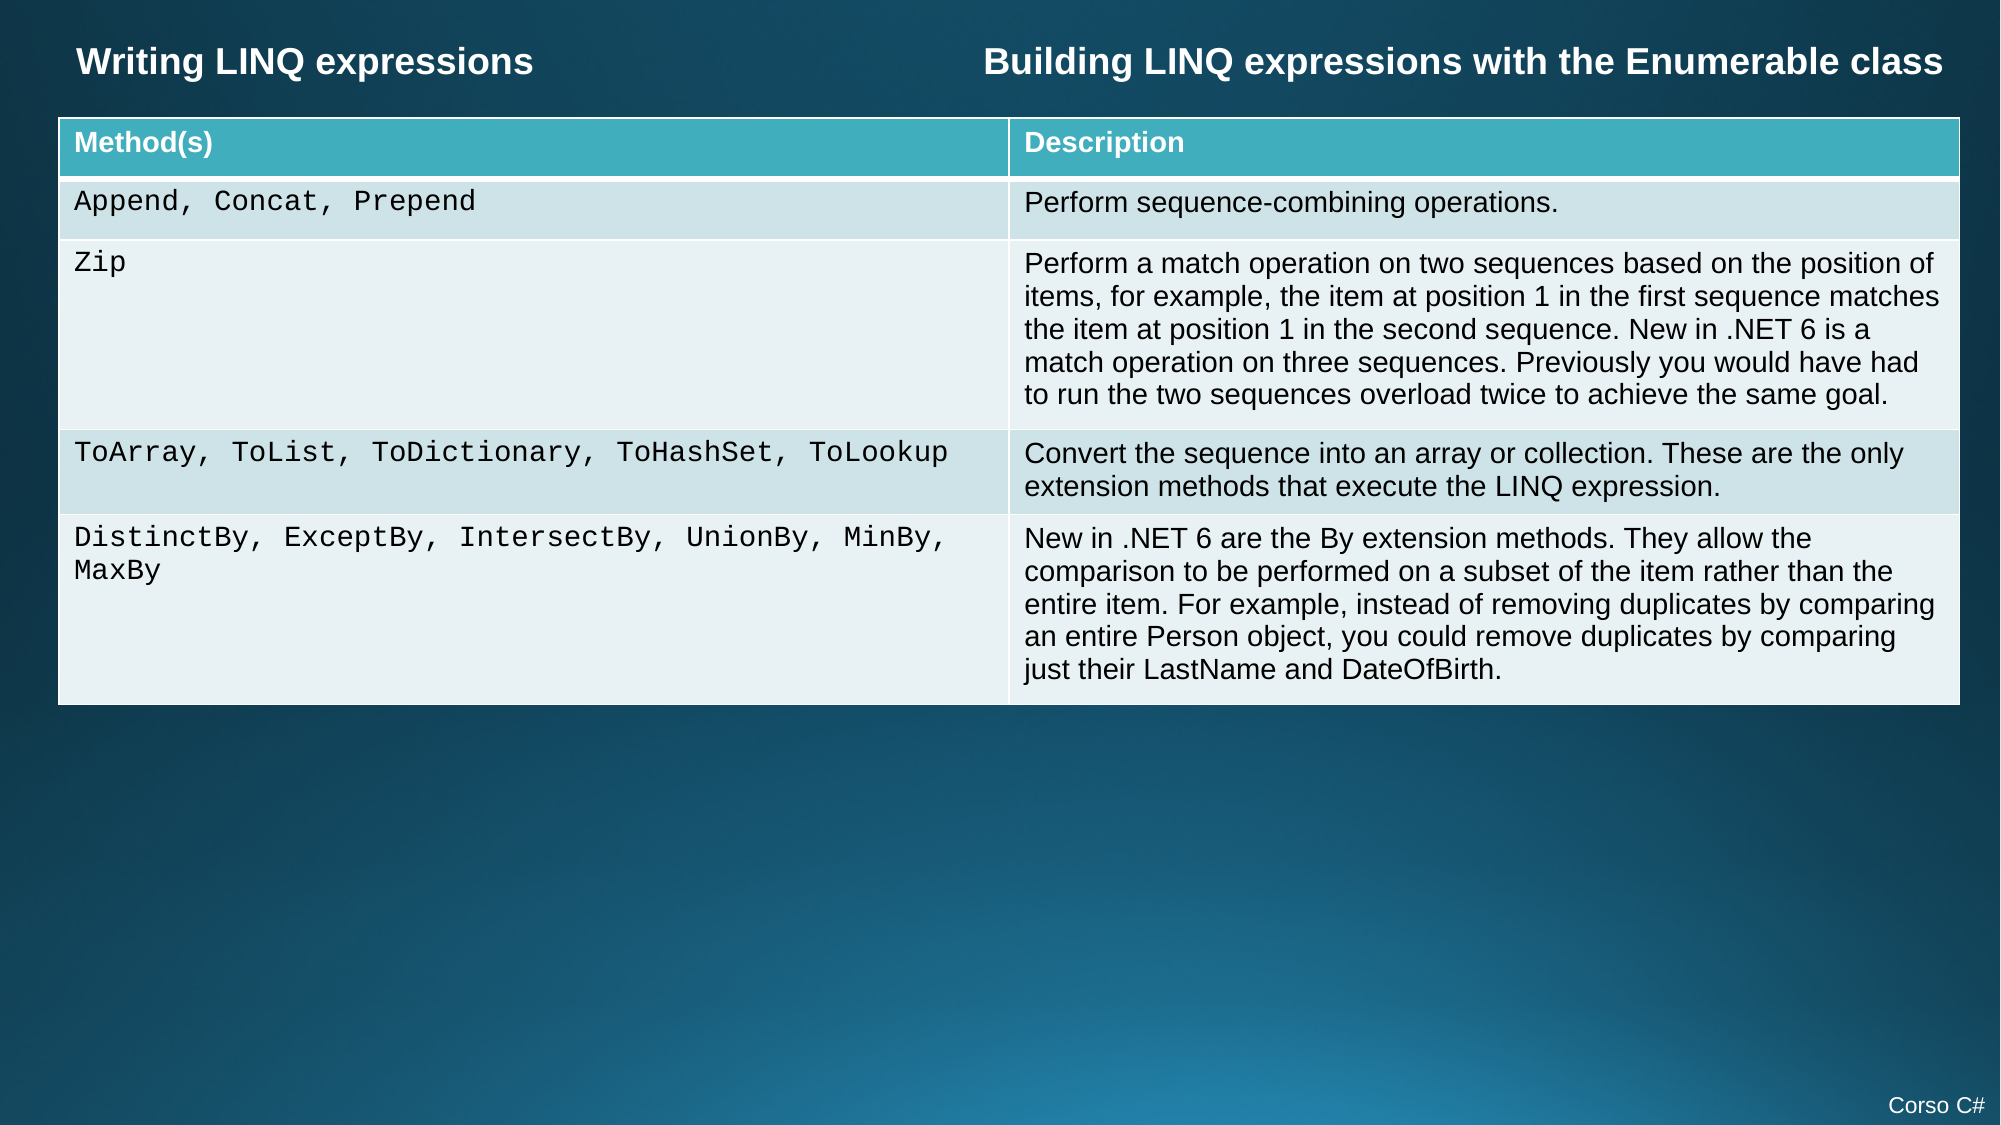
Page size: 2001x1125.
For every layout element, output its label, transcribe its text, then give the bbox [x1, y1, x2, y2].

table_cell DistinctBy, ExceptBy, IntersectBy, UnionBy, MinBy, MaxBy [60, 515, 1008, 704]
text_box Corso C# [0, 1083, 2000, 1125]
table_cell Perform a match operation on two sequences based on the position of items, for example, the item at position 1 in the first sequence matches the item at position 1 in the second sequence. New in .NET 6 is a match operation on three sequences. Previously you would have had to run the two sequences overload twice to achieve the same goal. [1010, 241, 1959, 429]
text_box Building LINQ expressions with the Enumerable class [877, 29, 1960, 89]
table_cell ToArray, ToList, ToDictionary, ToHashSet, ToLookup [60, 430, 1008, 514]
text_box Writing LINQ expressions [61, 29, 550, 89]
table_header Description [1010, 119, 1959, 176]
table_cell Convert the sequence into an array or collection. These are the only extension methods that execute the LINQ expression. [1010, 430, 1959, 514]
table_cell New in .NET 6 are the By extension methods. They allow the comparison to be performed on a subset of the item rather than the entire item. For example, instead of removing duplicates by comparing an entire Person object, you could remove duplicates by comparing just their LastName and DateOfBirth. [1010, 515, 1959, 704]
table_cell Perform sequence-combining operations. [1010, 182, 1959, 239]
table_cell Zip [60, 241, 1008, 429]
table_header Method(s) [60, 119, 1008, 176]
picture [0, 0, 2001, 1125]
table_cell Append, Concat, Prepend [60, 182, 1008, 239]
